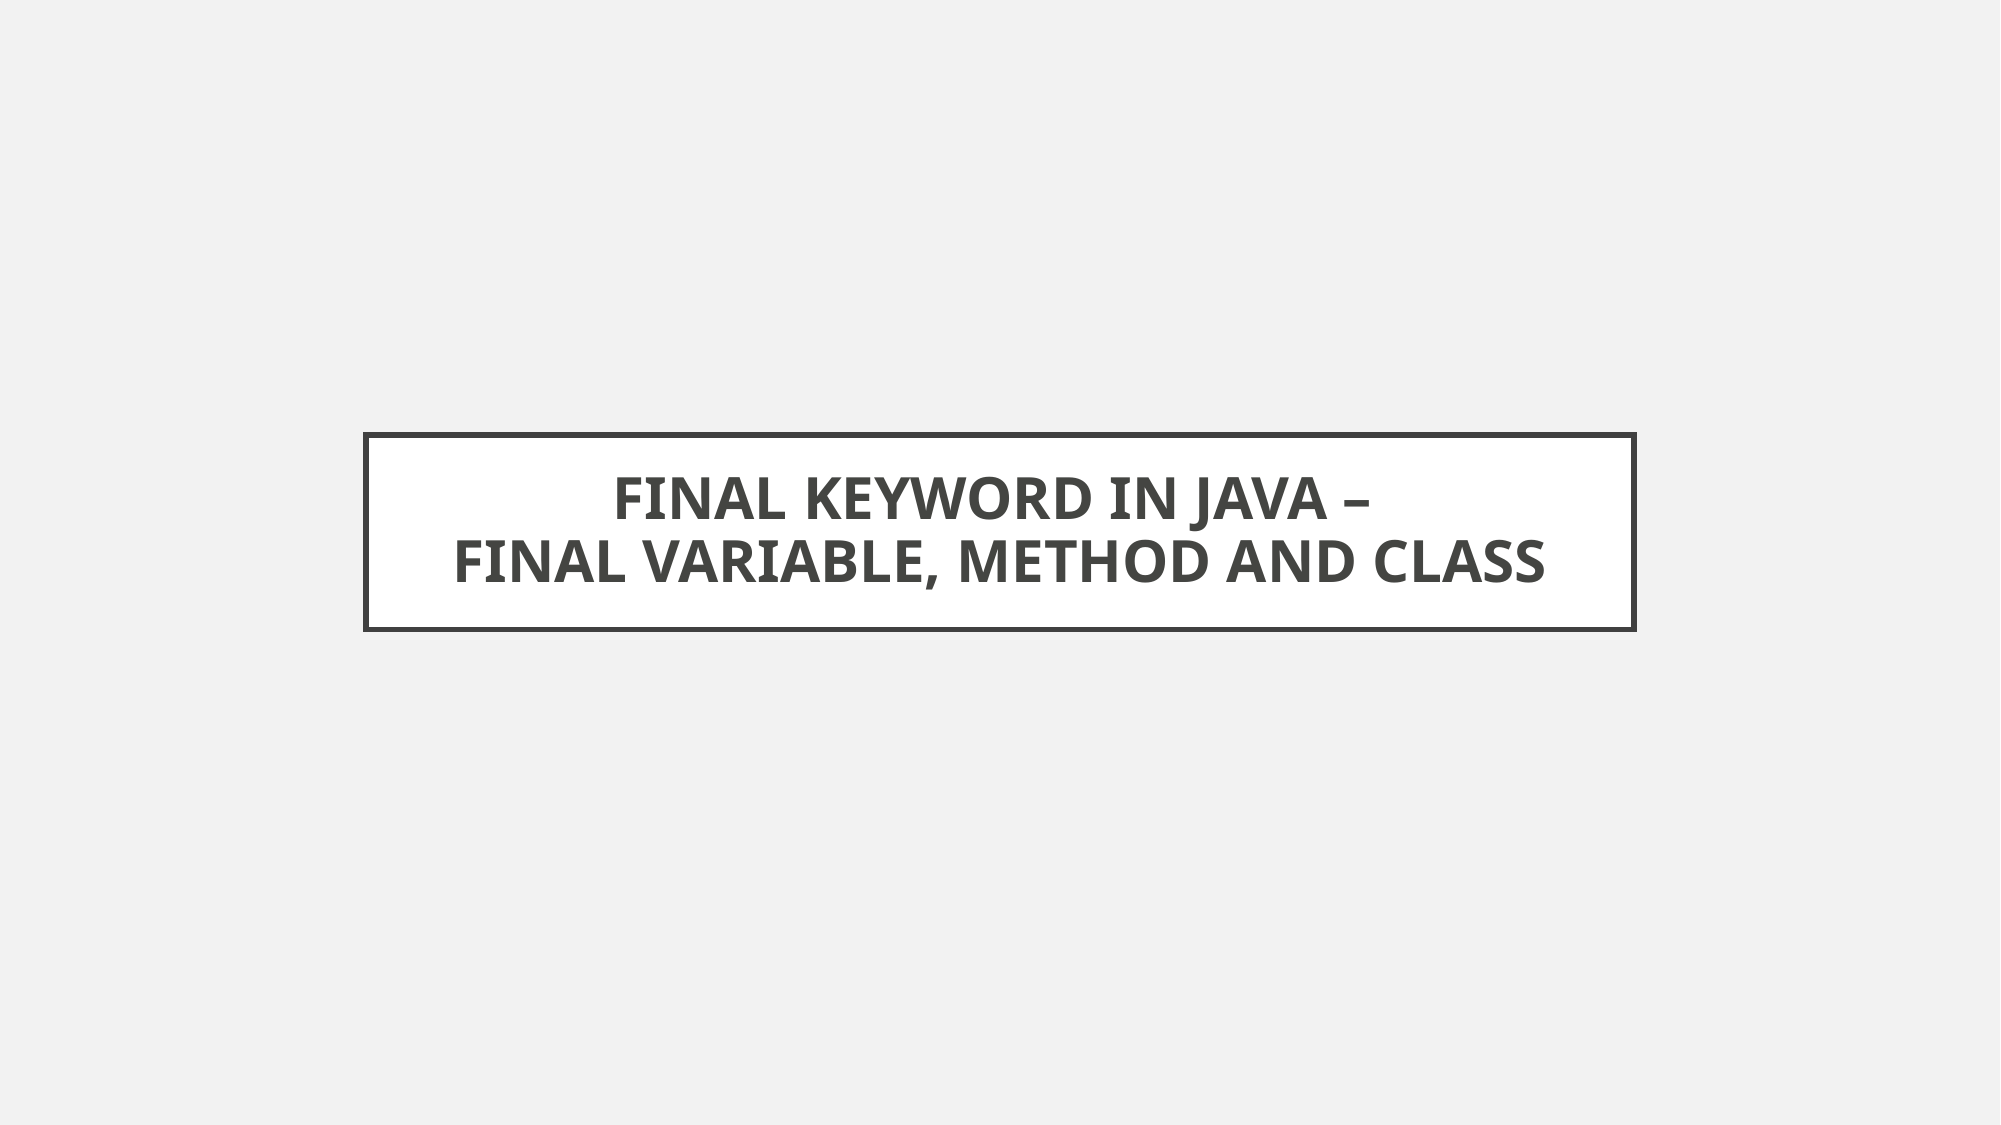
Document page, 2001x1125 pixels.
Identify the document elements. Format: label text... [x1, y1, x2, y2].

title FINAL KEYWORD IN JAVA – FINAL VARIABLE, METHOD AND CLASS [363, 432, 1637, 632]
